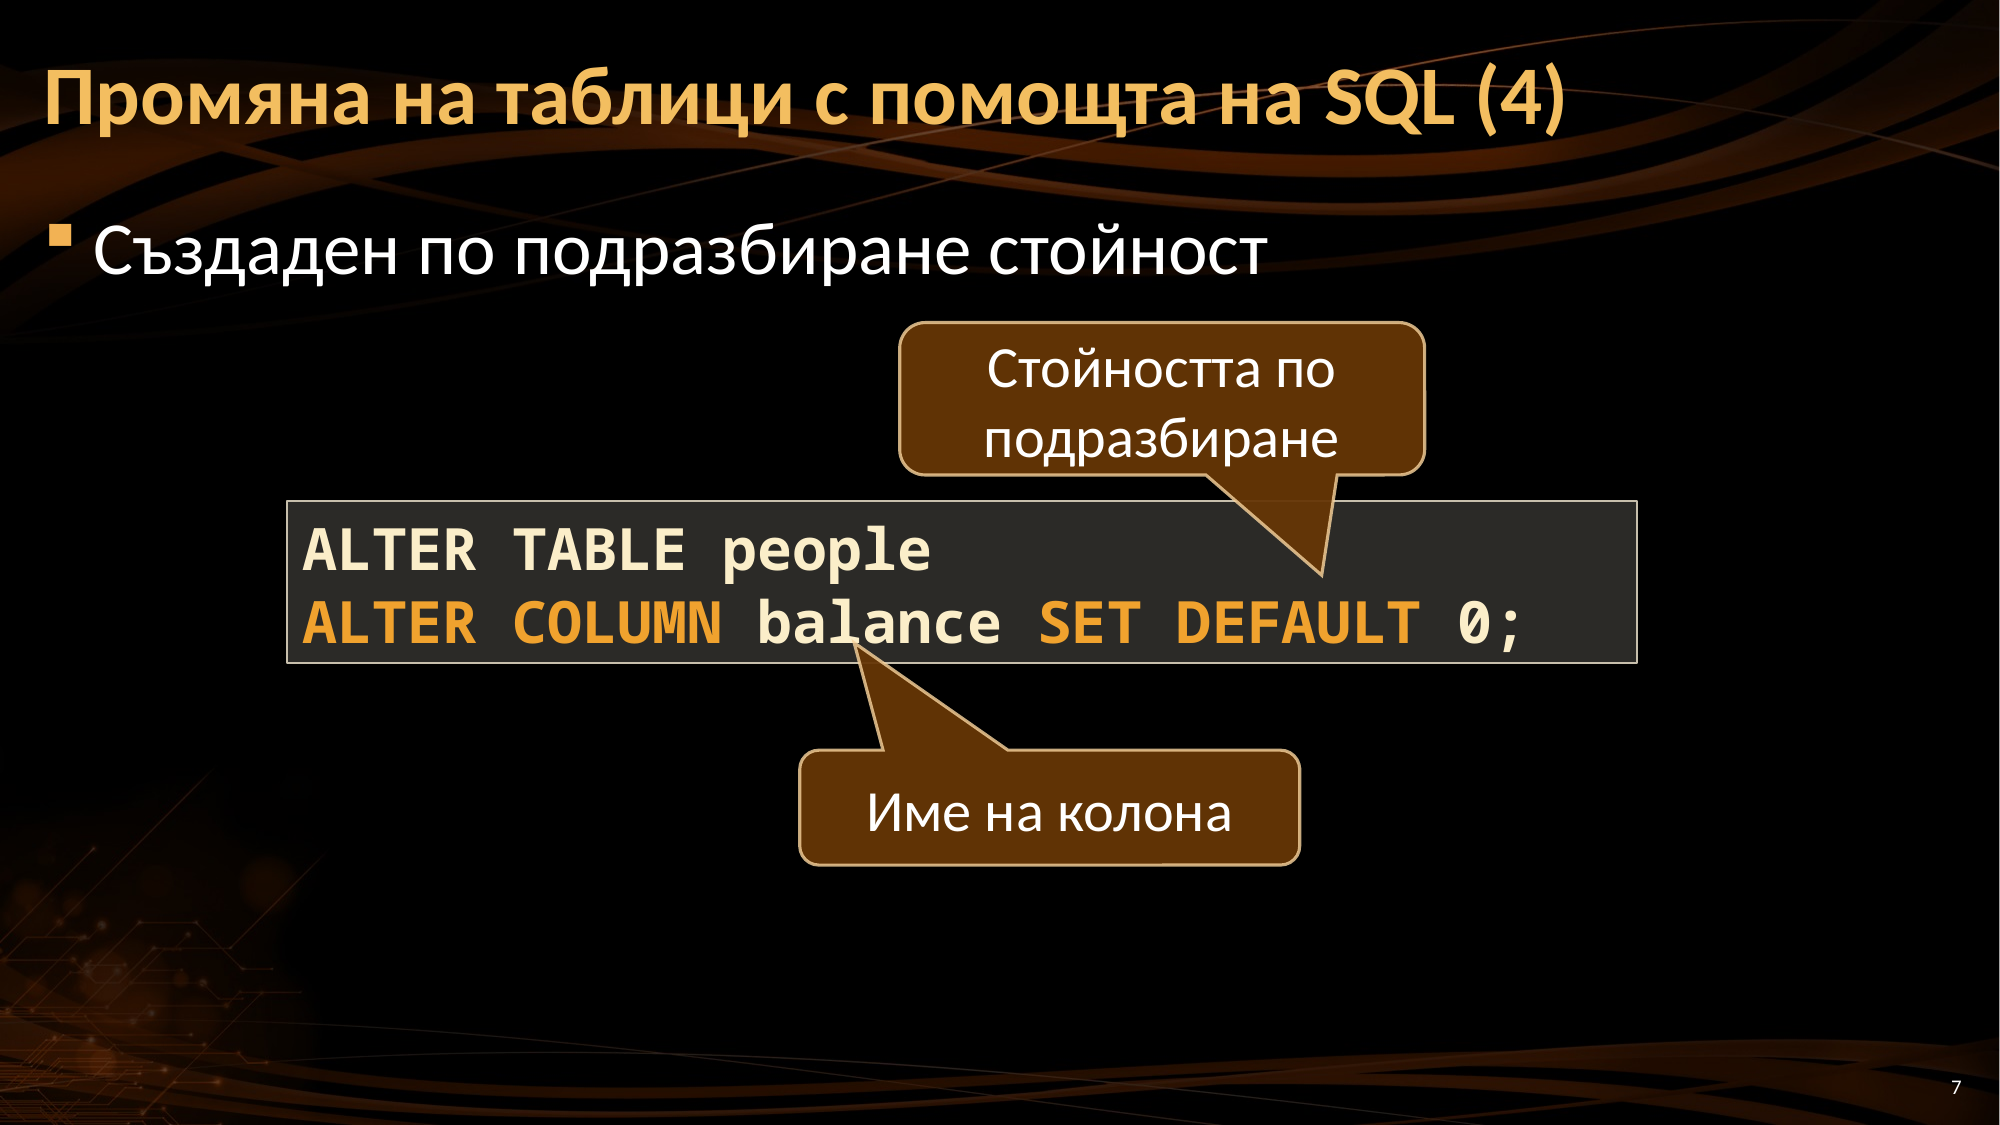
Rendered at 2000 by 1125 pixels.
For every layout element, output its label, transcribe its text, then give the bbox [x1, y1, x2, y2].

title Промяна на таблици с помощта на SQL (4) [25, 6, 1597, 188]
text_box 7 [1897, 1070, 1968, 1103]
text_box ALTER TABLE people ALTER COLUMN balance SET DEFAULT 0; [287, 501, 1637, 663]
list Създаден по подразбиране стойност [25, 188, 1963, 1103]
text_box Стойността по подразбиране [898, 321, 1426, 578]
picture [0, 0, 2000, 1125]
text_box Име на колона [798, 640, 1301, 867]
